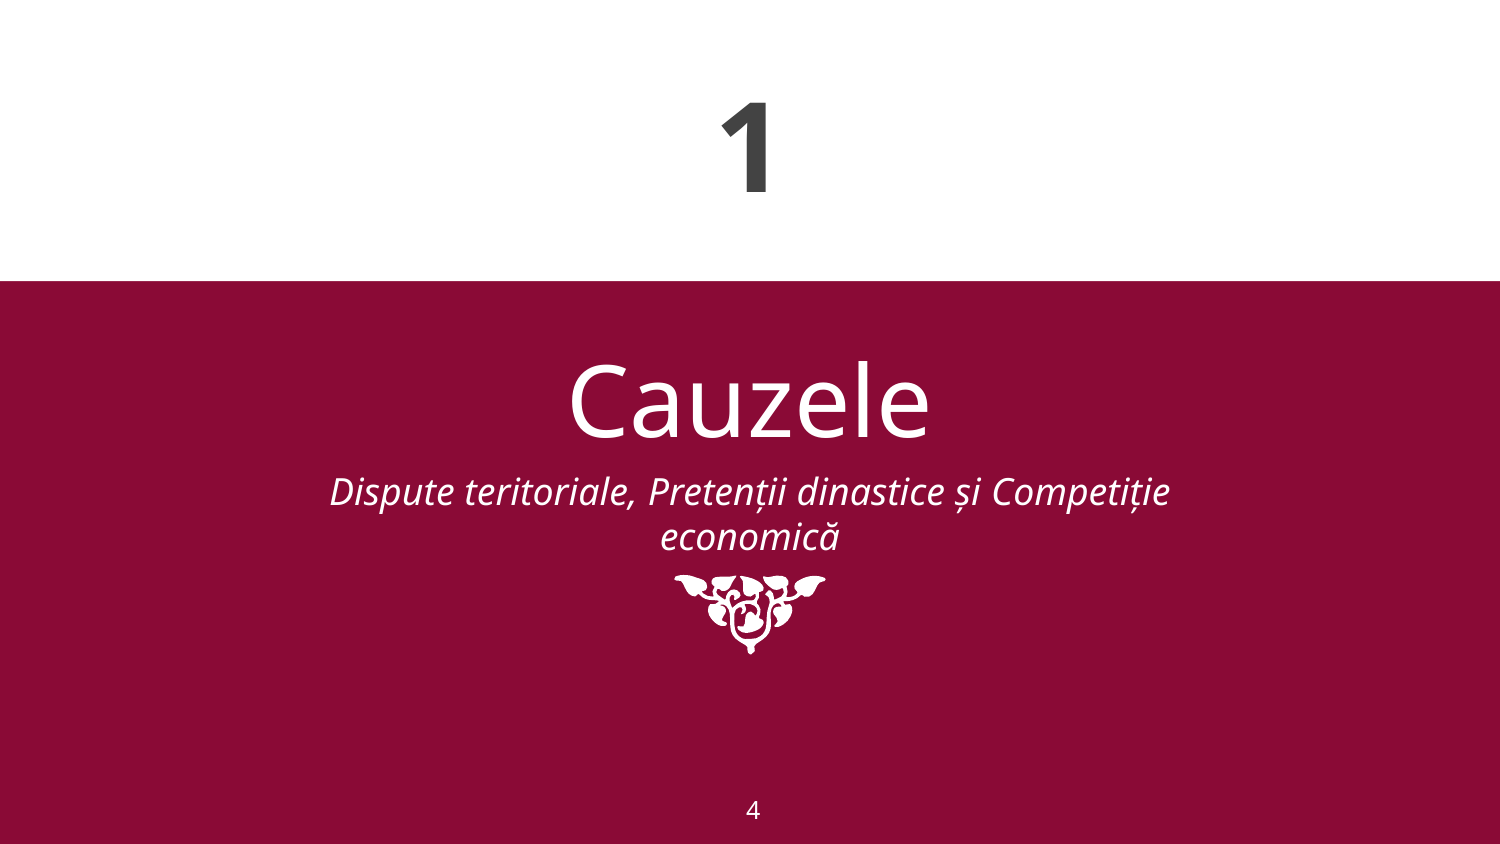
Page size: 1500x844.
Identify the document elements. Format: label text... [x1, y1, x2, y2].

subtitle Dispute teritoriale, Pretenții dinastice și Competiție economică [269, 453, 1231, 583]
title 1 Cauzele [207, 167, 1293, 358]
text_box [674, 574, 826, 655]
slide_number 4 [6, 779, 1500, 844]
